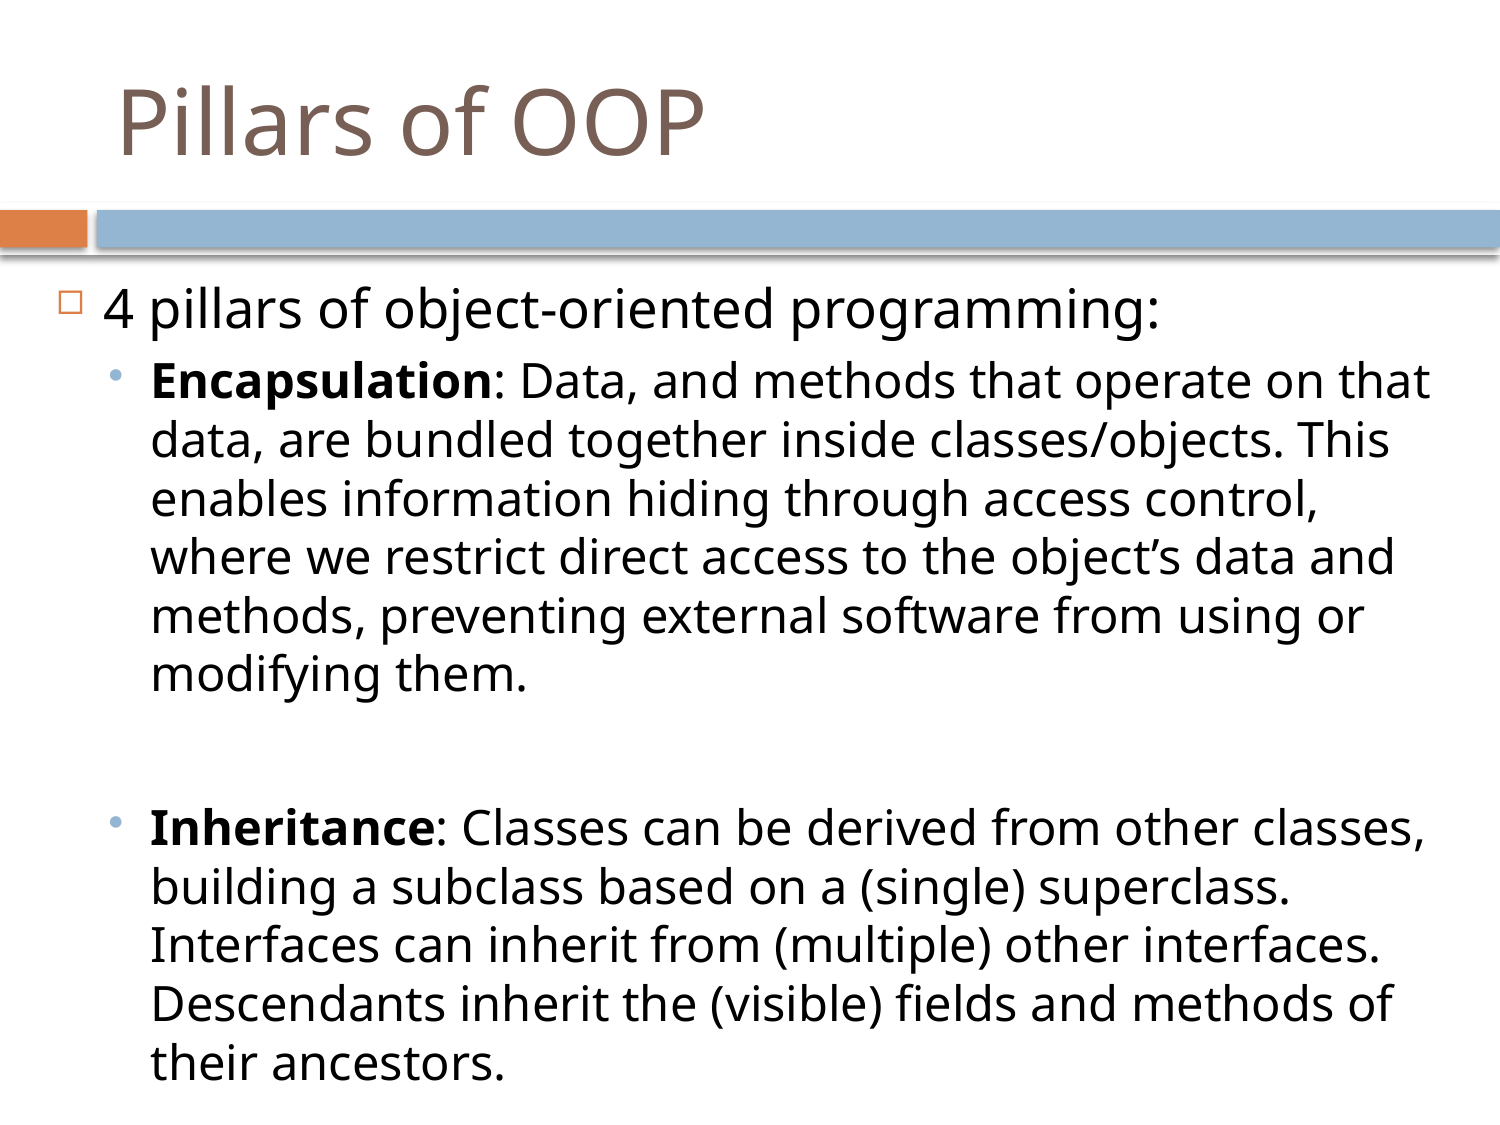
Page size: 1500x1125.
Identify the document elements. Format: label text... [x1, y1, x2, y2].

title Pillars of OOP [100, 37, 1438, 200]
list 4 pillars of object-oriented programming: Encapsulation: Data, and methods that operate on that data, are bundled together inside classes/objects. This enables information hiding through access control, where we restrict direct access to the object’s data and methods, preventing external software from using or modifying them. Inheritance: Classes can be derived from other classes, building a subclass based on a (single) superclass. Interfaces can inherit from (multiple) other interfaces. Descendants inherit the (visible) fields and methods of their ancestors. [41, 267, 1483, 1100]
